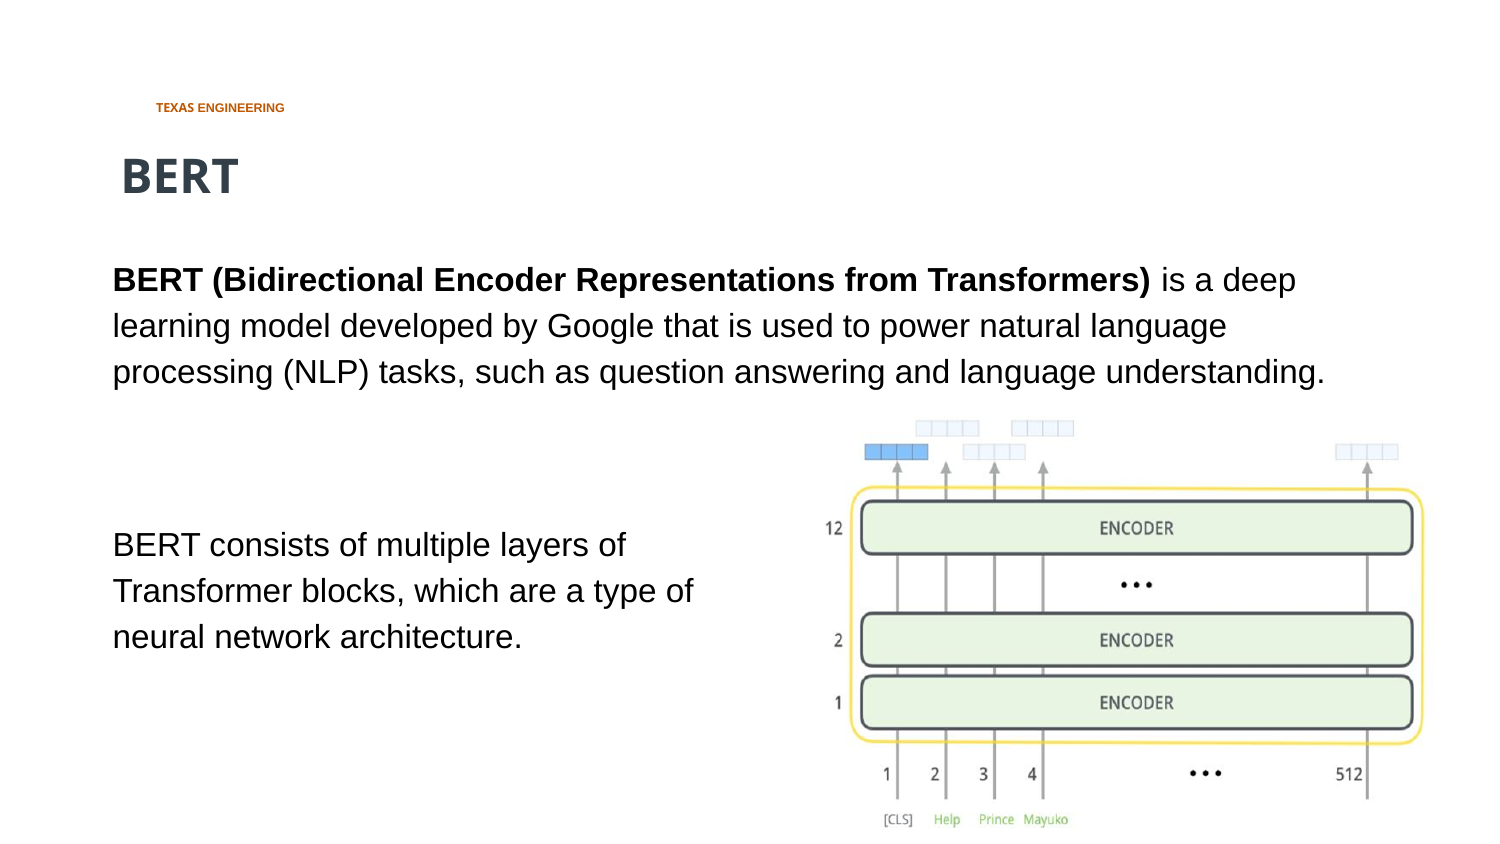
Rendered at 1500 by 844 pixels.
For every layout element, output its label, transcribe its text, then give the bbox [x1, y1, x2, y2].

text_box BERT (Bidirectional Encoder Representations from Transformers) is a deep learning model developed by Google that is used to power natural language processing (NLP) tasks, such as question answering and language understanding. [97, 237, 1371, 436]
picture [804, 399, 1435, 829]
text_box BERT [114, 142, 851, 207]
text_box BERT consists of multiple layers of Transformer blocks, which are a type of neural network architecture. [97, 502, 775, 700]
